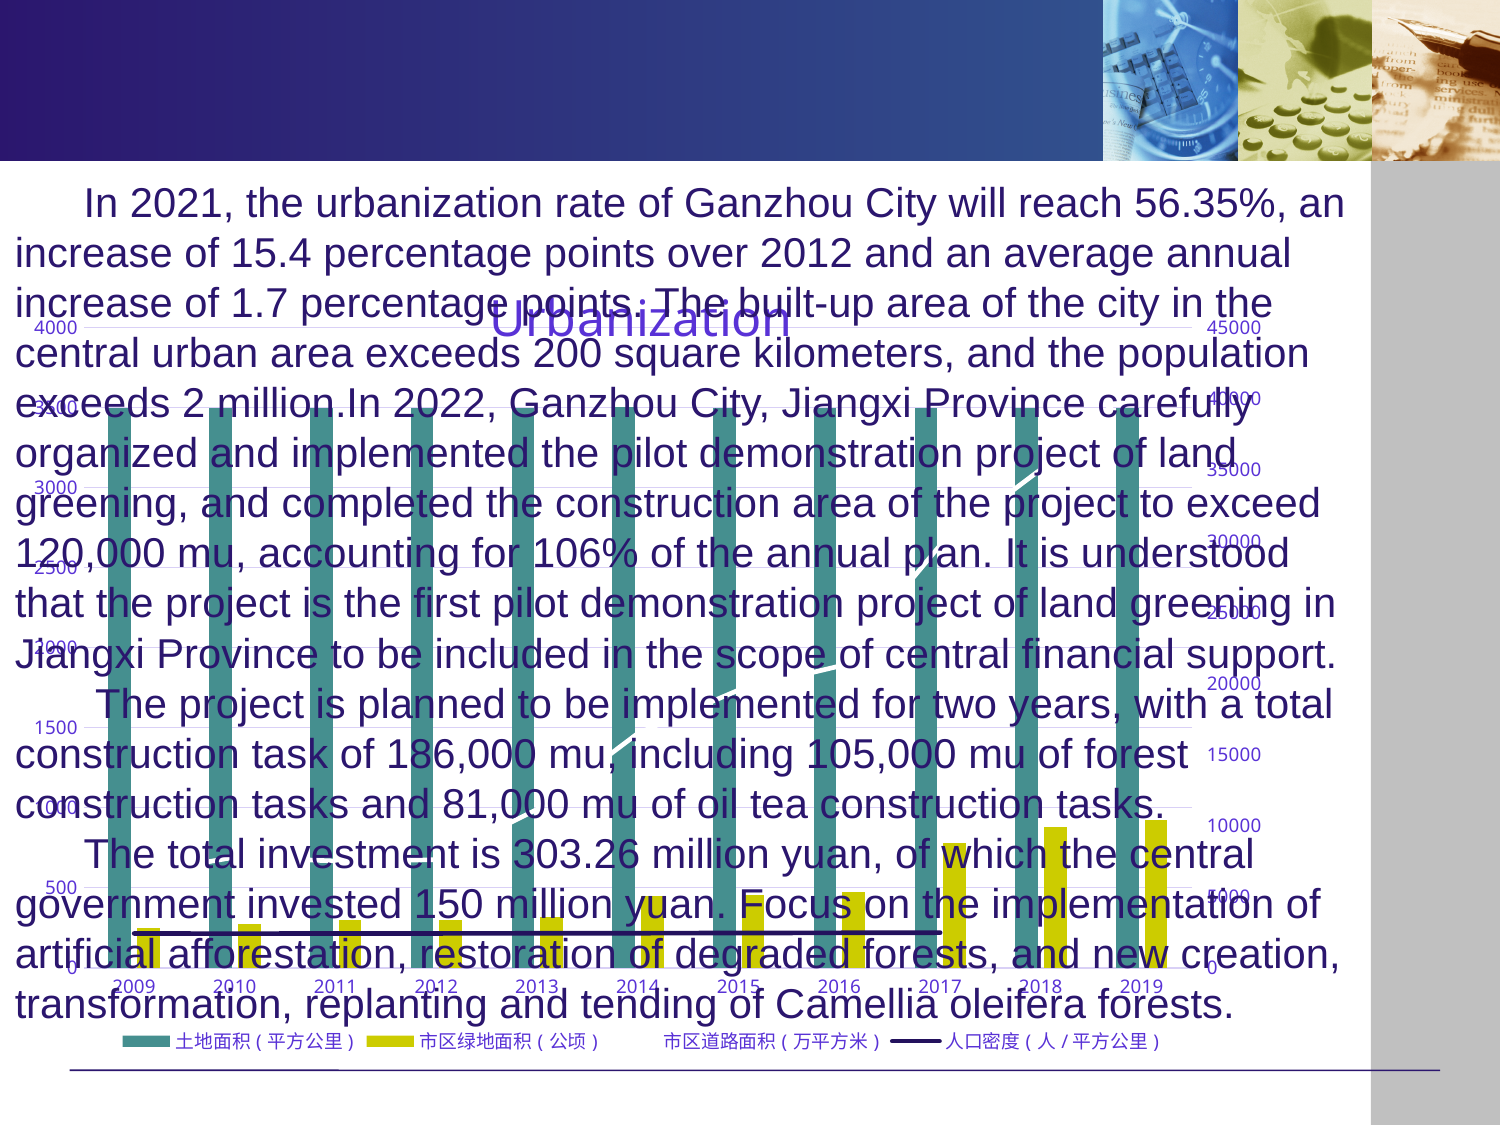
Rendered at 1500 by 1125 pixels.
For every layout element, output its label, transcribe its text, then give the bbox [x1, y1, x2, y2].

text_box In 2021, the urbanization rate of Ganzhou City will reach 56.35%, an increase of 15.4 percentage points over 2012 and an average annual increase of 1.7 percentage points. The built-up area of the city in the central urban area exceeds 200 square kilometers, and the population exceeds 2 million.In 2022, Ganzhou City, Jiangxi Province carefully organized and implemented the pilot demonstration project of land greening, and completed the construction area of the project to exceed 120,000 mu, accounting for 106% of the annual plan. It is understood that the project is the first pilot demonstration project of land greening in Jiangxi Province to be included in the scope of central financial support. The project is planned to be implemented for two years, with a total construction task of 186,000 mu, including 105,000 mu of forest construction tasks and 81,000 mu of oil tea construction tasks. The total investment is 303.26 million yuan, of which the central government invested 150 million yuan. Focus on the implementation of artificial afforestation, restoration of degraded forests, and new creation, transformation, replanting and tending of Camellia oleifera forests. [0, 168, 1372, 1034]
chart [5, 243, 1277, 1062]
picture [1103, 0, 1500, 161]
